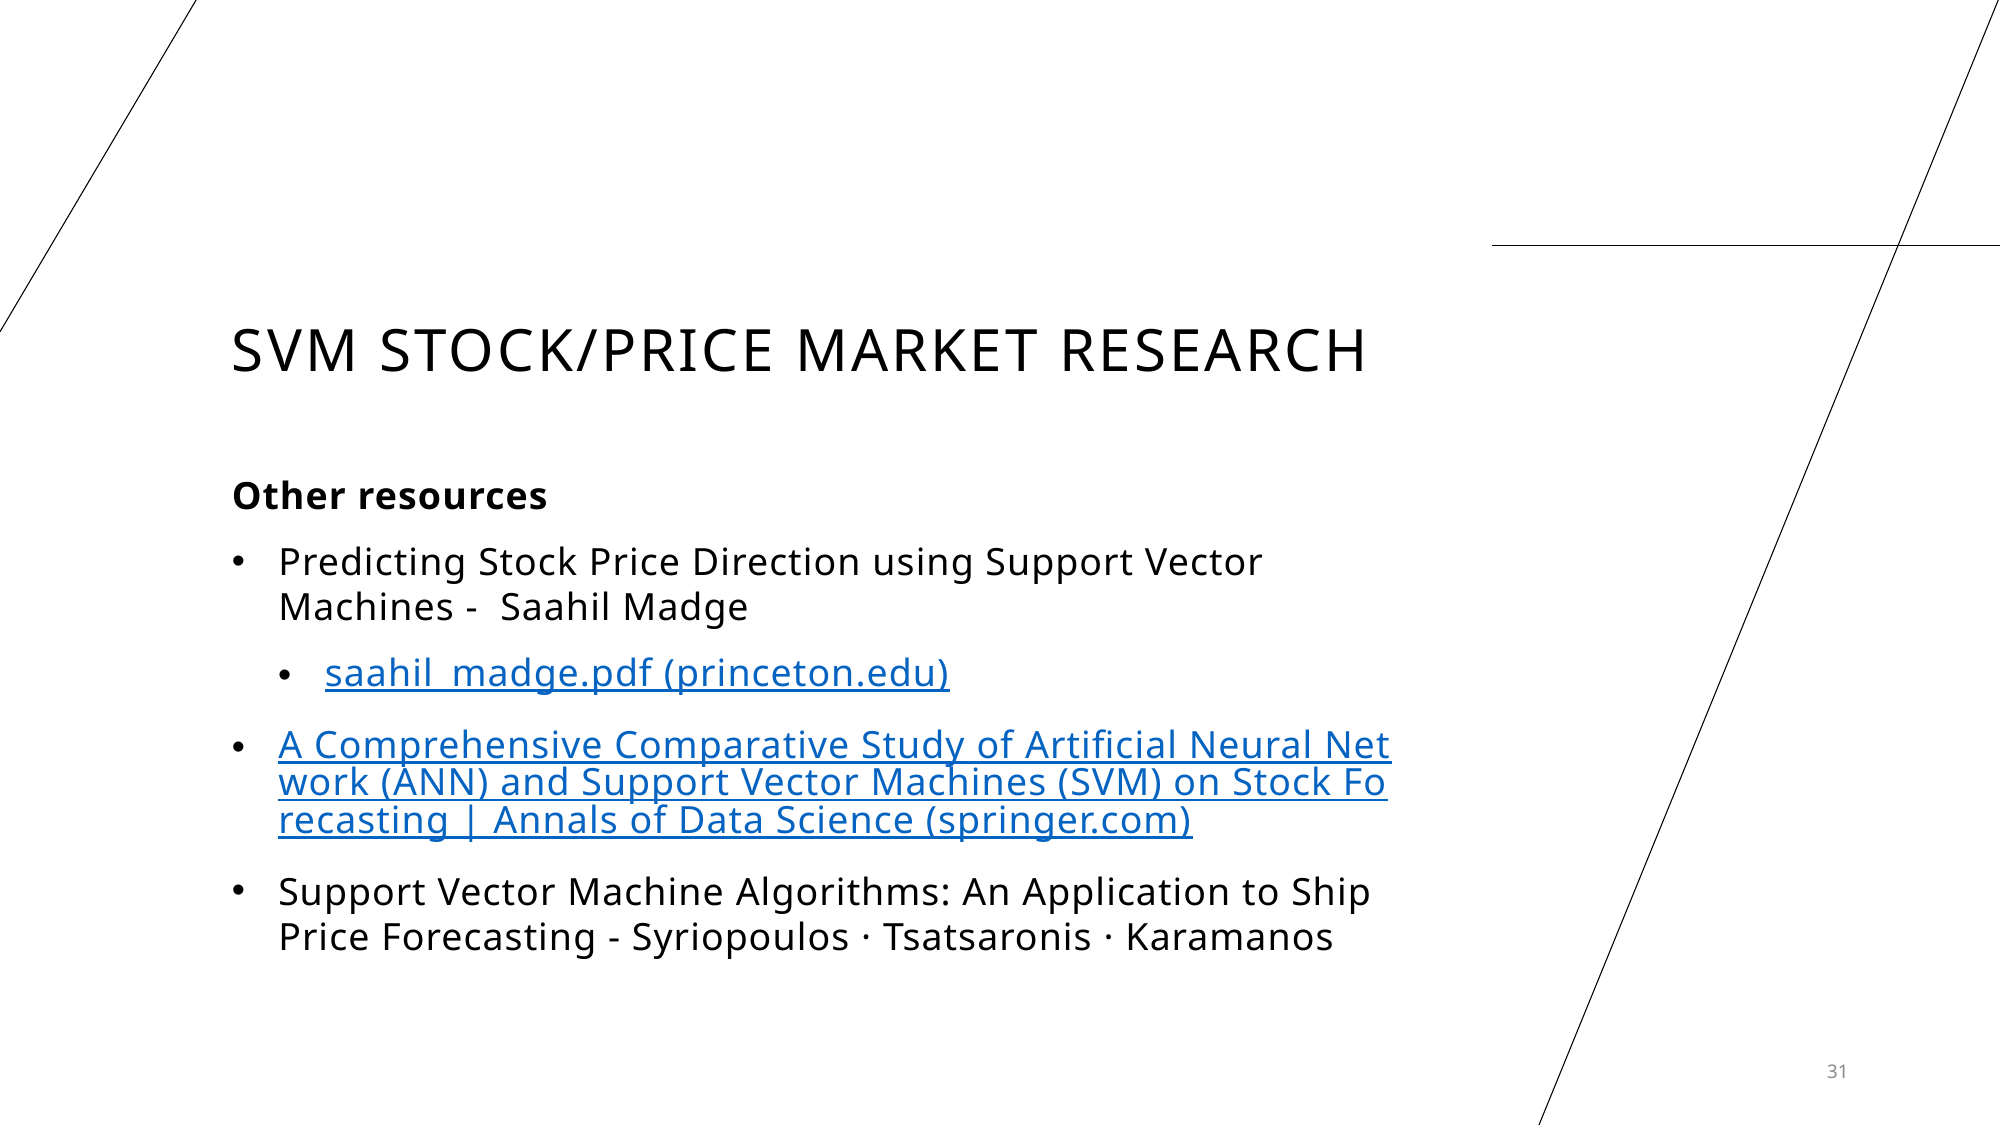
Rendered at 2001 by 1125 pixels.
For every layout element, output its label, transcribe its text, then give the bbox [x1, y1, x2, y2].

slide_number 31 [1701, 1042, 1864, 1103]
text_box Other resources Predicting Stock Price Direction using Support Vector Machines - Saahil Madge saahil_madge.pdf (princeton.edu) A Comprehensive Comparative Study of Artificial Neural Network (ANN) and Support Vector Machines (SVM) on Stock Forecasting | Annals of Data Science (springer.com) Support Vector Machine Algorithms: An Application to Ship Price Forecasting - Syriopoulos · Tsatsaronis · Karamanos [216, 464, 1413, 1024]
title SVM Stock/Price Market Research [216, 43, 1413, 392]
